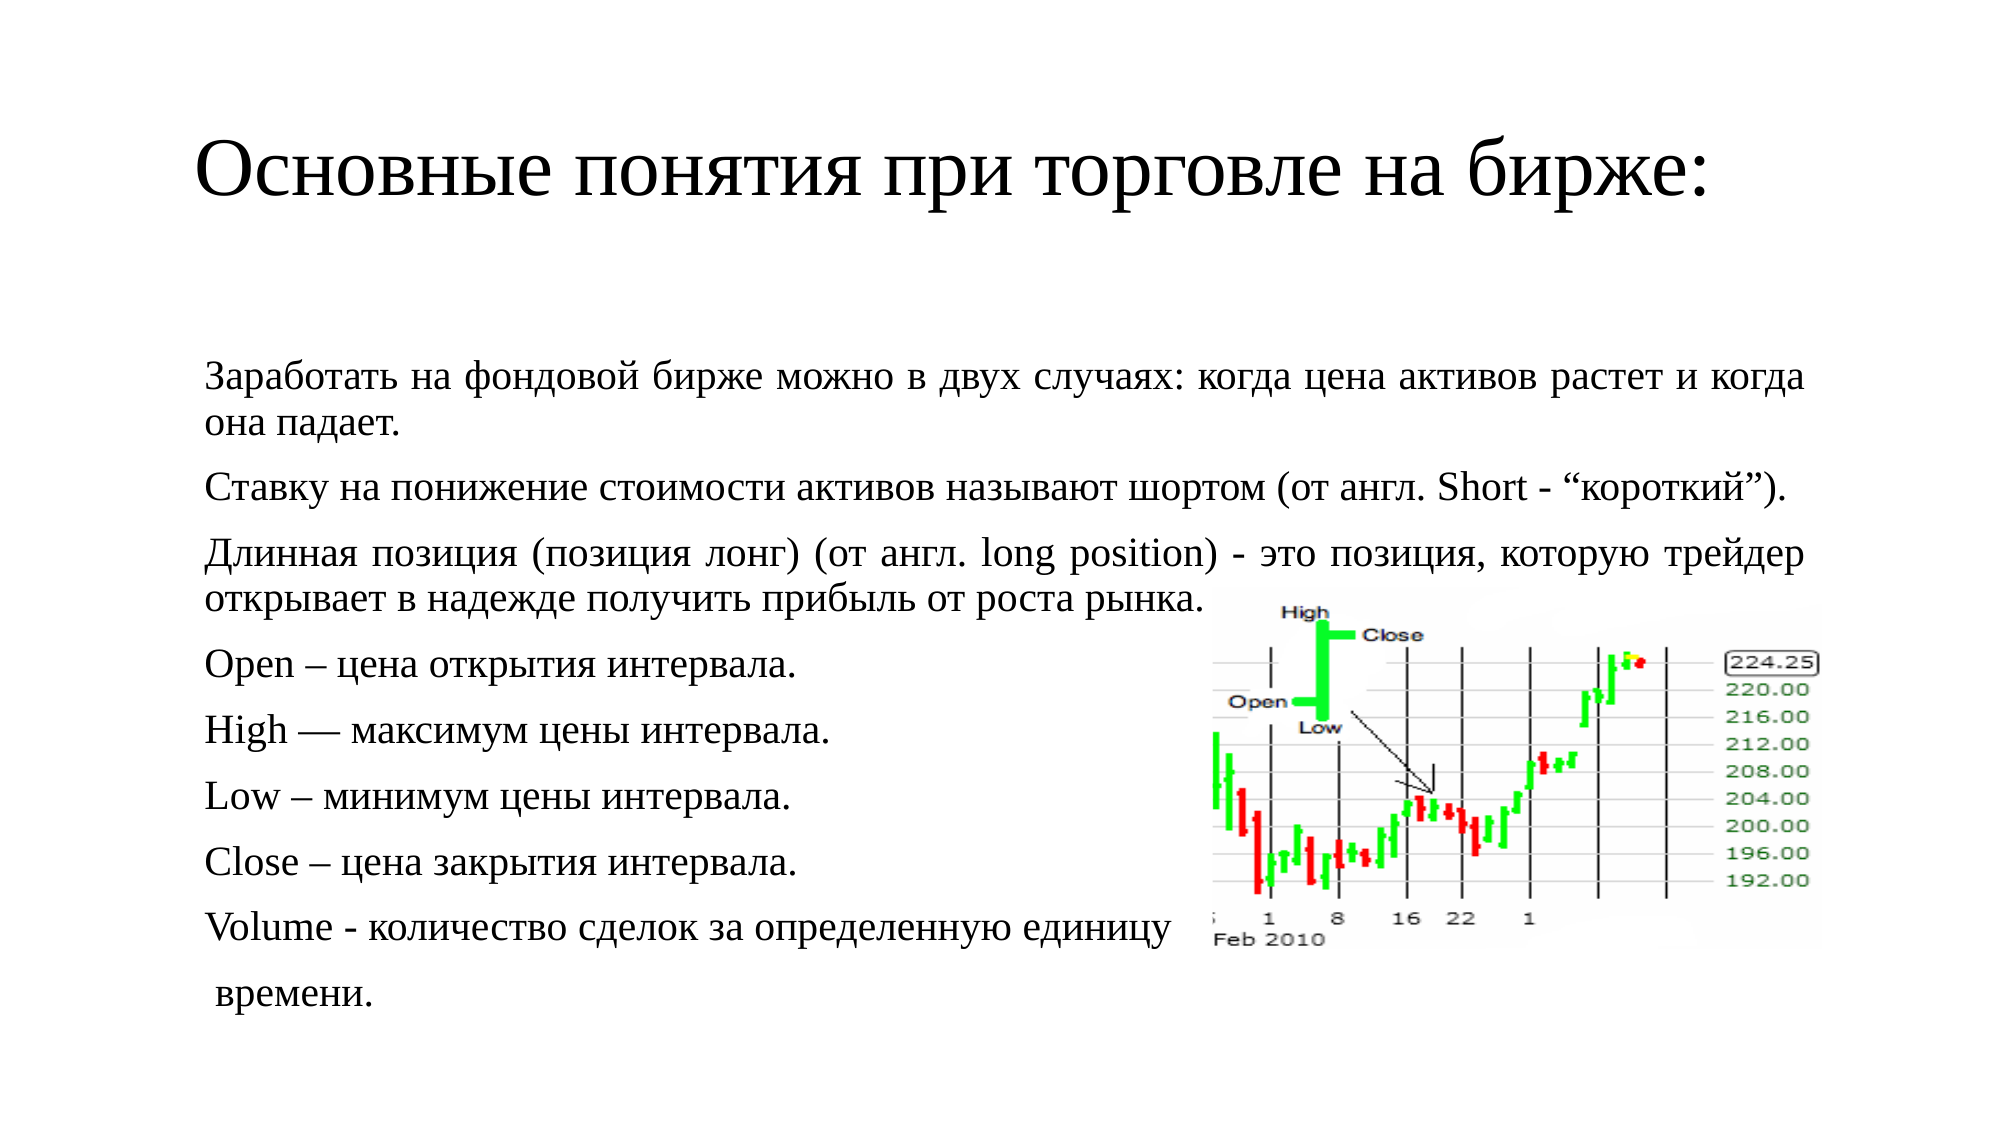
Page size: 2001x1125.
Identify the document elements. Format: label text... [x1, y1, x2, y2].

list Заработать на фондовой бирже можно в двух случаях: когда цена активов растет и когда она падает. Ставку на понижение стоимости активов называют шортом (от англ. Short - “короткий”). Длинная позиция (позиция лонг) (от англ. long position) - это позиция, которую трейдер открывает в надежде получить прибыль от роста рынка. Open – цена открытия интервала. High — максимум цены интервала. Low – минимум цены интервала. Close – цена закрытия интервала. Volume - количество сделок за определенную единицу времени. [189, 346, 1822, 1021]
title Основные понятия при торговле на бирже: [166, 55, 1741, 221]
picture [1212, 587, 1822, 949]
